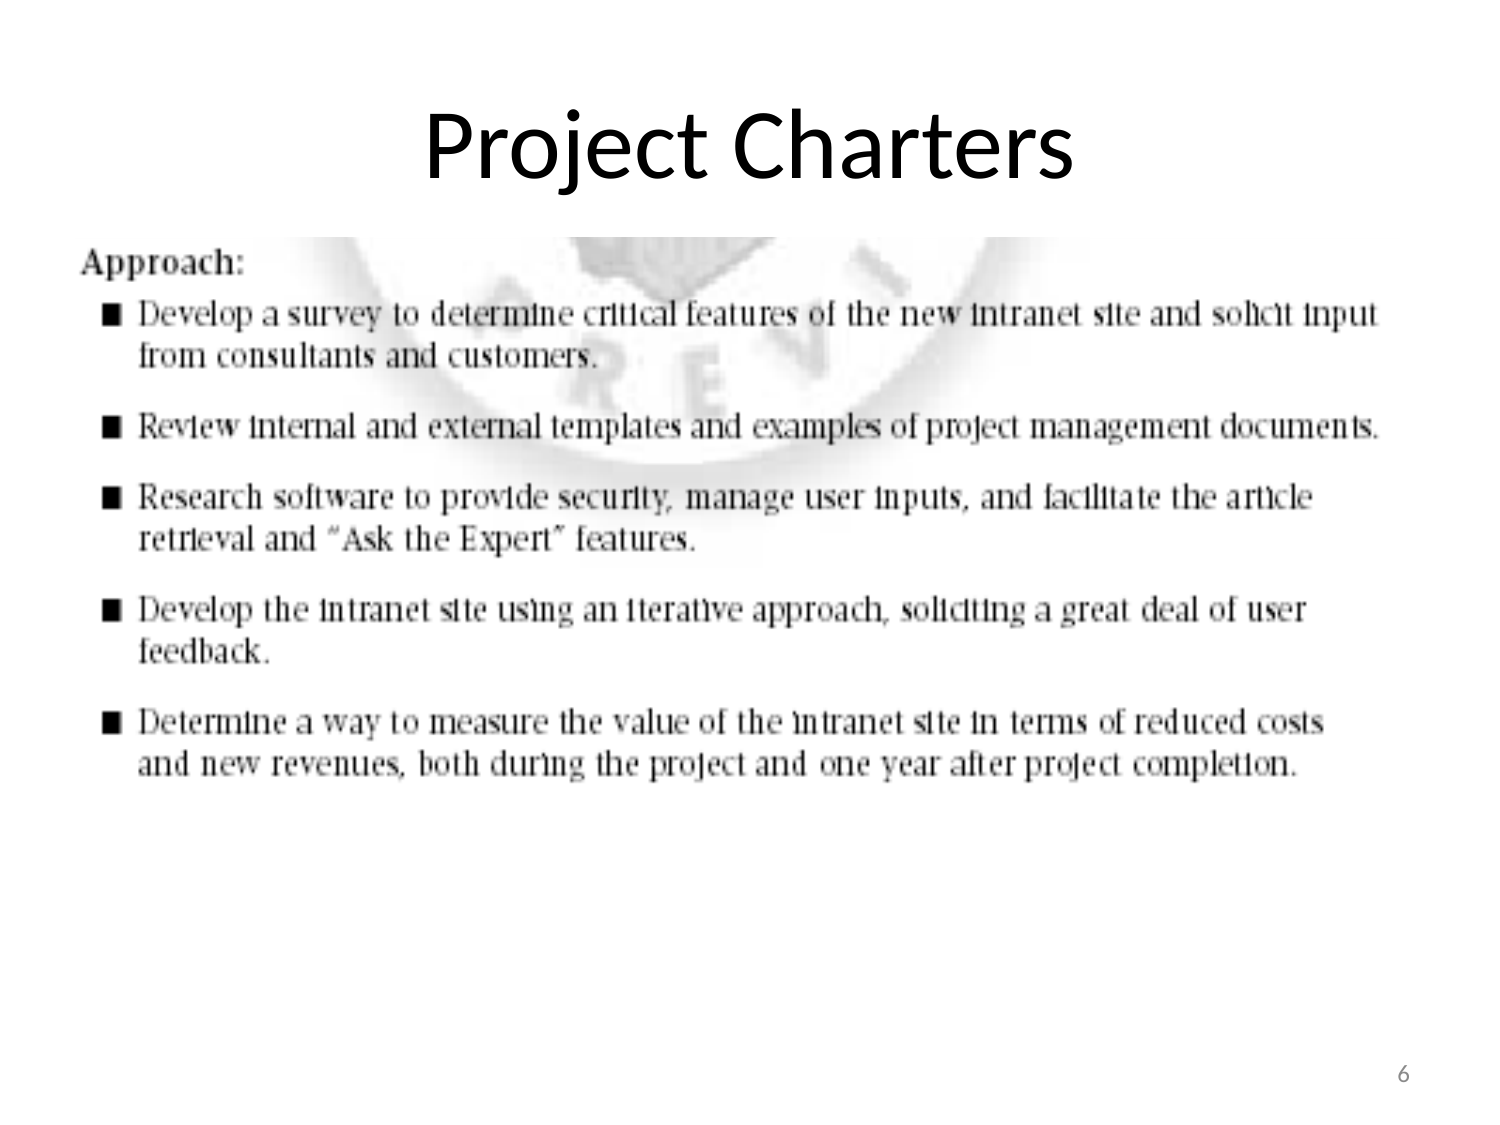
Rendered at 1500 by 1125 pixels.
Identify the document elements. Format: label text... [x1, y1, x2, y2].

picture [74, 237, 1401, 809]
slide_number 6 [1074, 1042, 1425, 1103]
title Project Charters [75, 45, 1425, 233]
